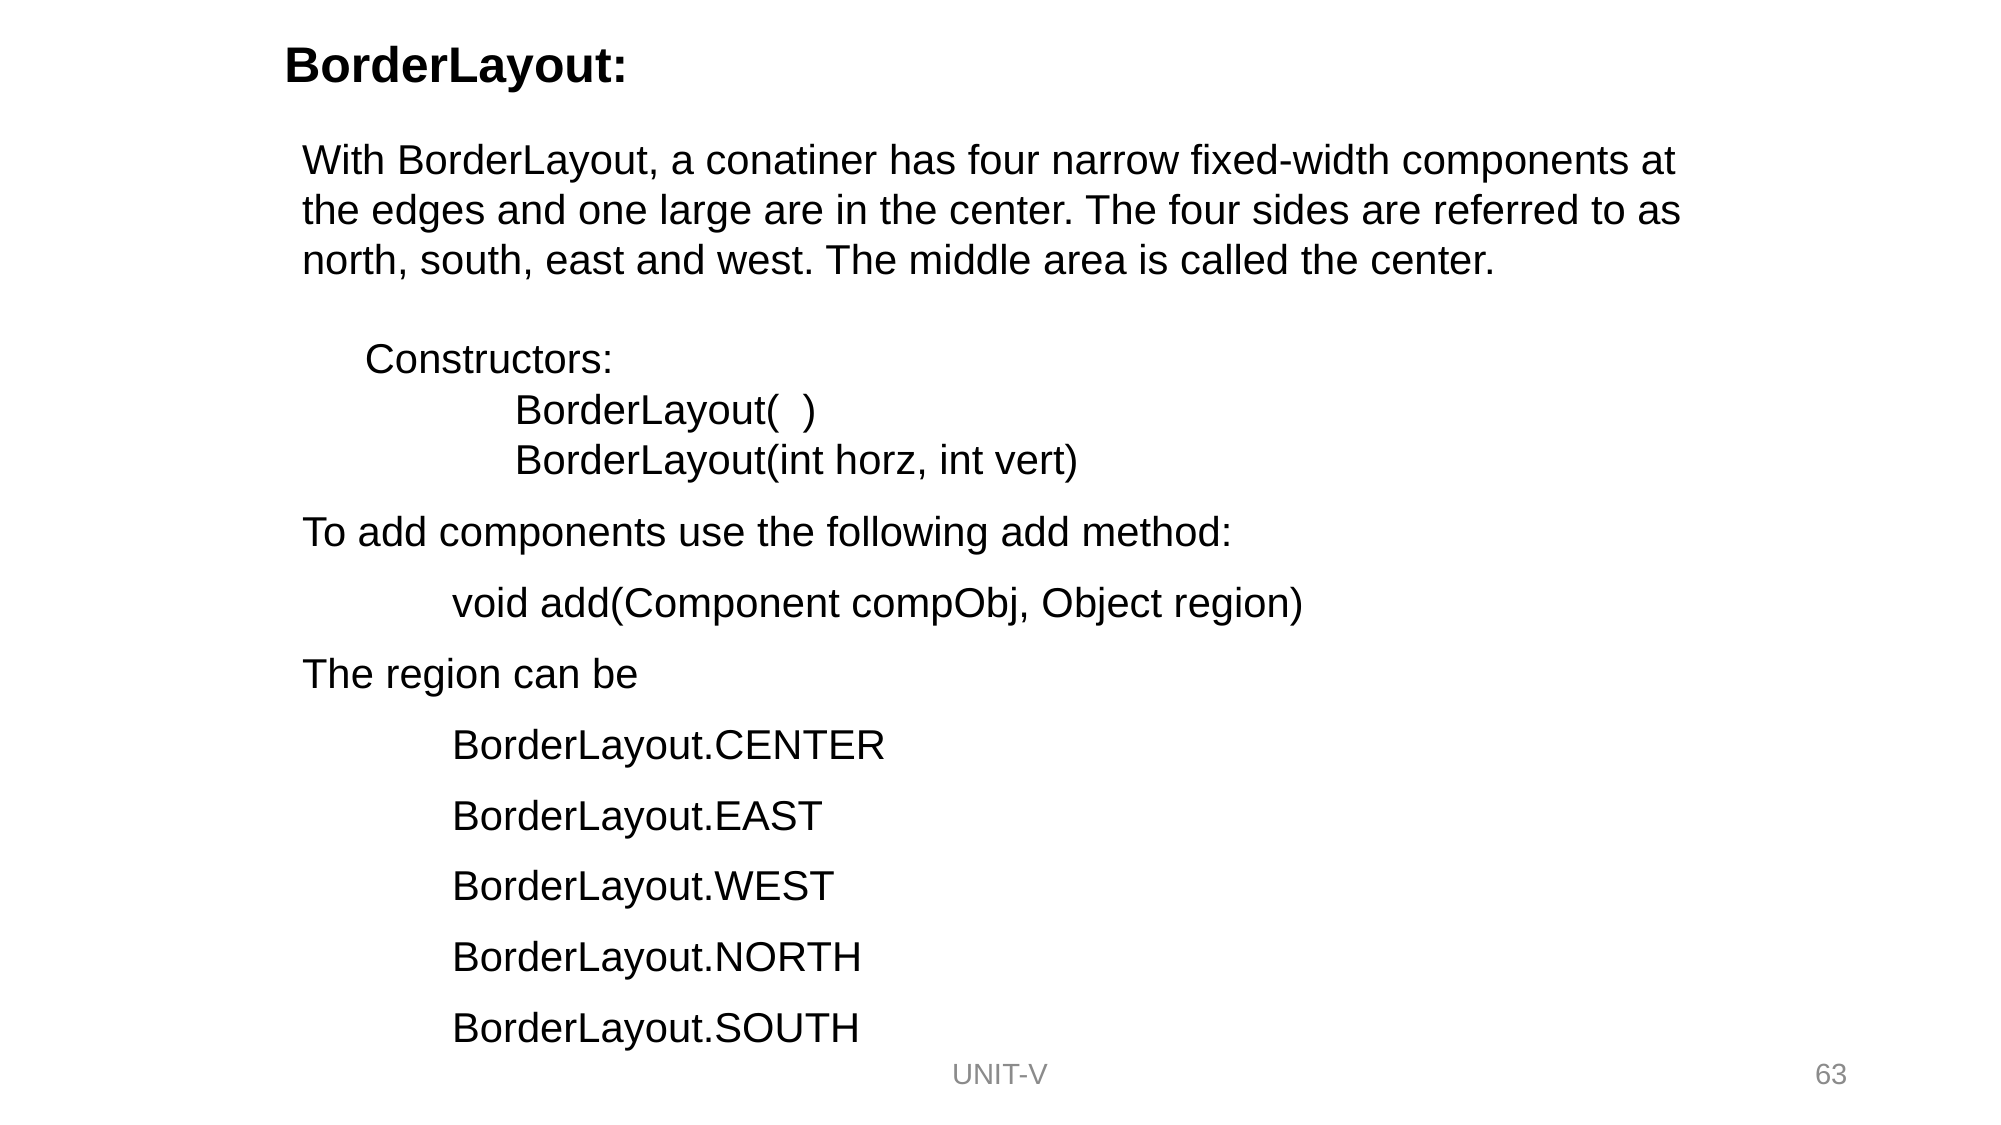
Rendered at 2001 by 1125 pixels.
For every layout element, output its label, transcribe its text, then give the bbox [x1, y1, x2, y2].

text_box To add components use the following add method: void add(Component compObj, Object region) The region can be BorderLayout.CENTER BorderLayout.EAST BorderLayout.WEST BorderLayout.NORTH BorderLayout.SOUTH [287, 497, 1725, 1059]
footer UNIT-V [662, 1059, 1338, 1103]
text_box Constructors: BorderLayout( ) BorderLayout(int horz, int vert) [349, 324, 1250, 490]
text_box BorderLayout: [269, 24, 644, 100]
text_box With BorderLayout, a conatiner has four narrow fixed-width components at the edges and one large are in the center. The four sides are referred to as north, south, east and west. The middle area is called the center. [287, 125, 1725, 290]
slide_number 63 [1412, 1042, 1863, 1103]
